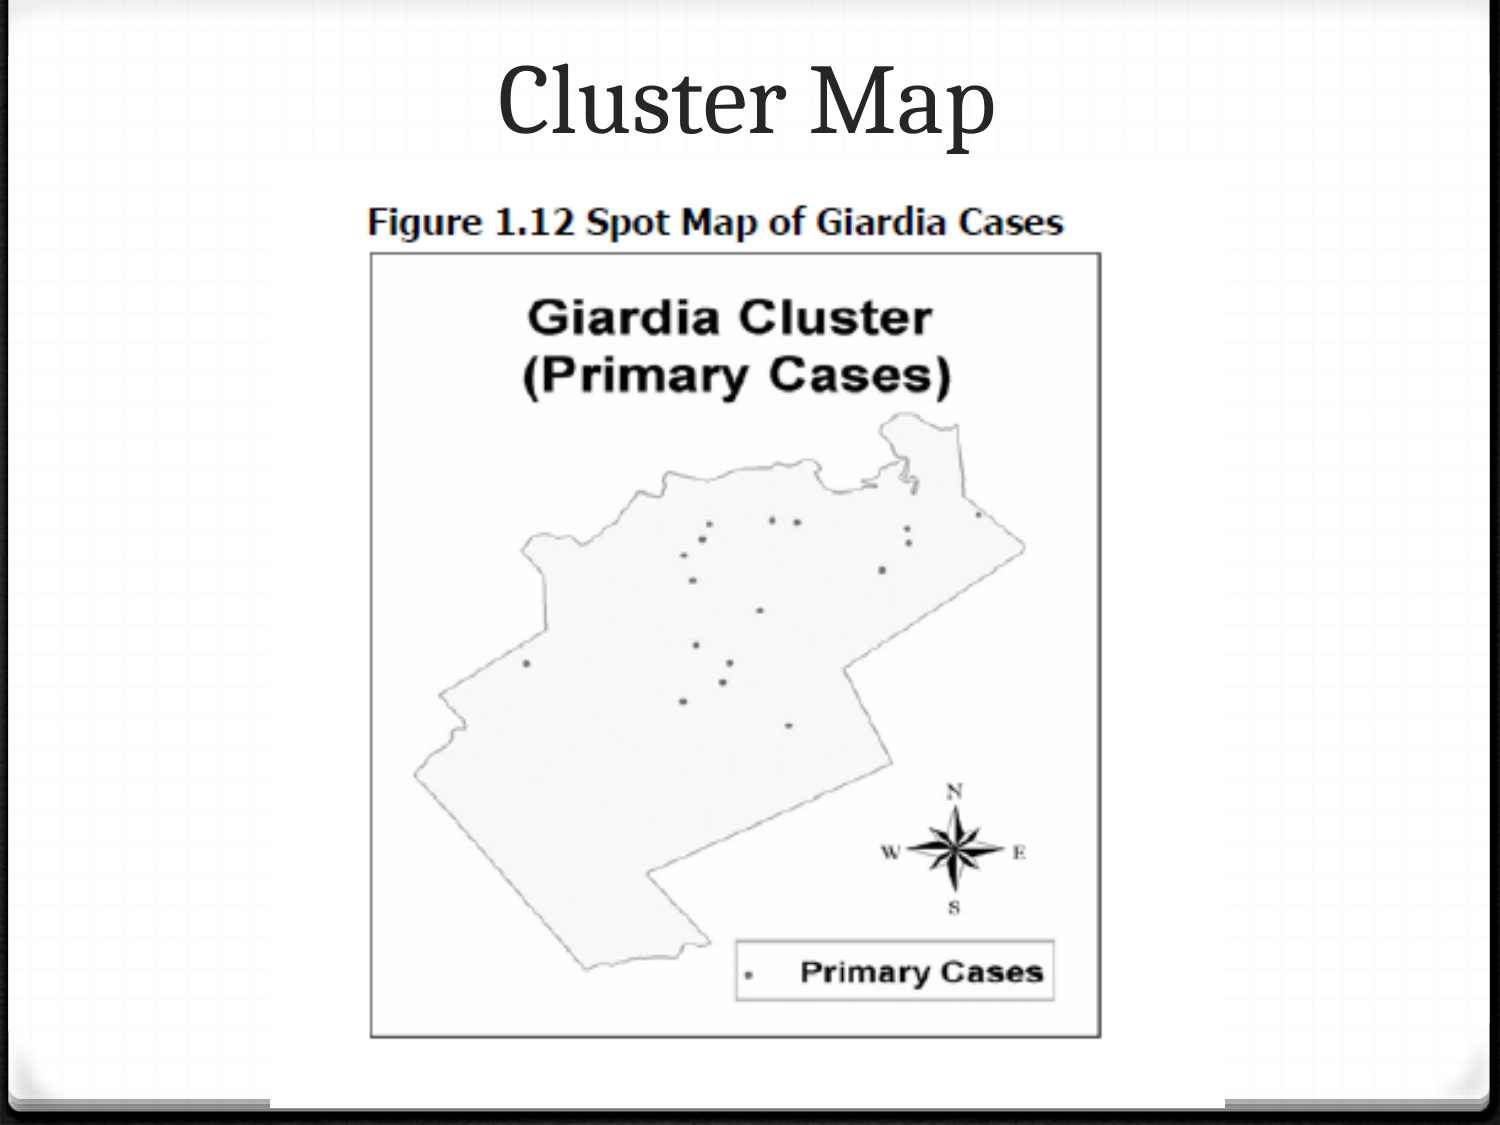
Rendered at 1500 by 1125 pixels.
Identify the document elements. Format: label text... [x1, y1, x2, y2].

title Cluster Map [88, 0, 1408, 212]
picture [0, 0, 1500, 1125]
